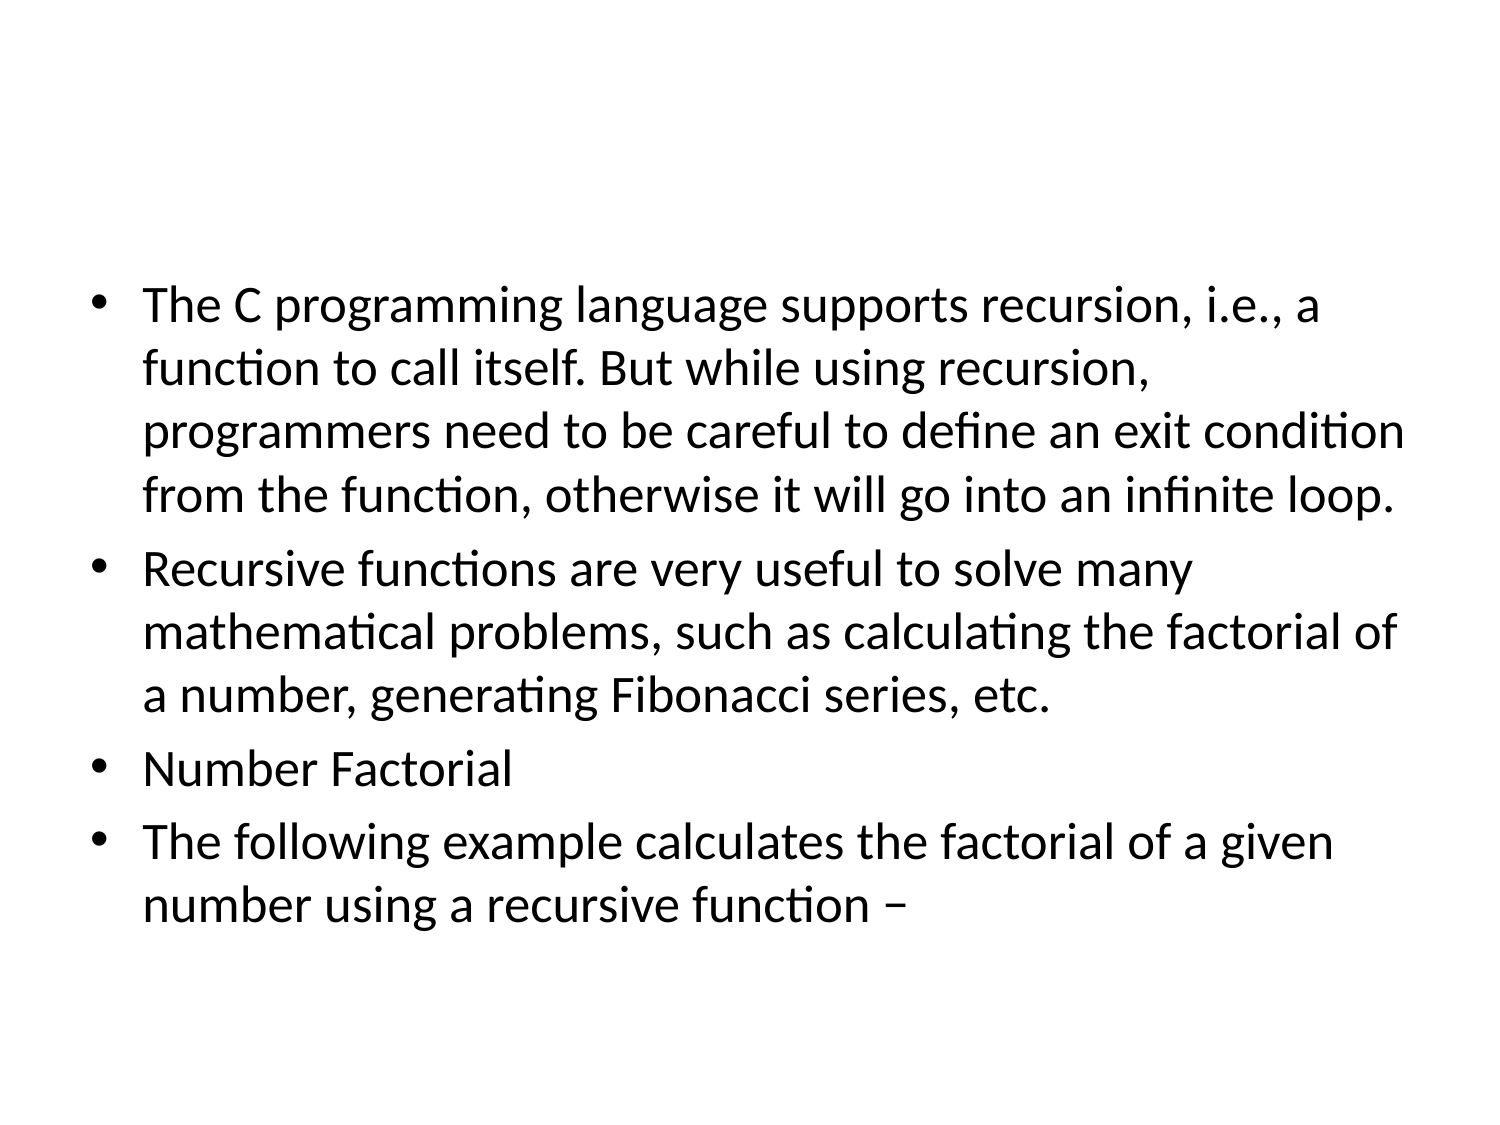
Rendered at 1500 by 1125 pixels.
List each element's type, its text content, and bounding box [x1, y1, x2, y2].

list The C programming language supports recursion, i.e., a function to call itself. But while using recursion, programmers need to be careful to define an exit condition from the function, otherwise it will go into an infinite loop. Recursive functions are very useful to solve many mathematical problems, such as calculating the factorial of a number, generating Fibonacci series, etc. Number Factorial The following example calculates the factorial of a given number using a recursive function − [75, 262, 1425, 1005]
